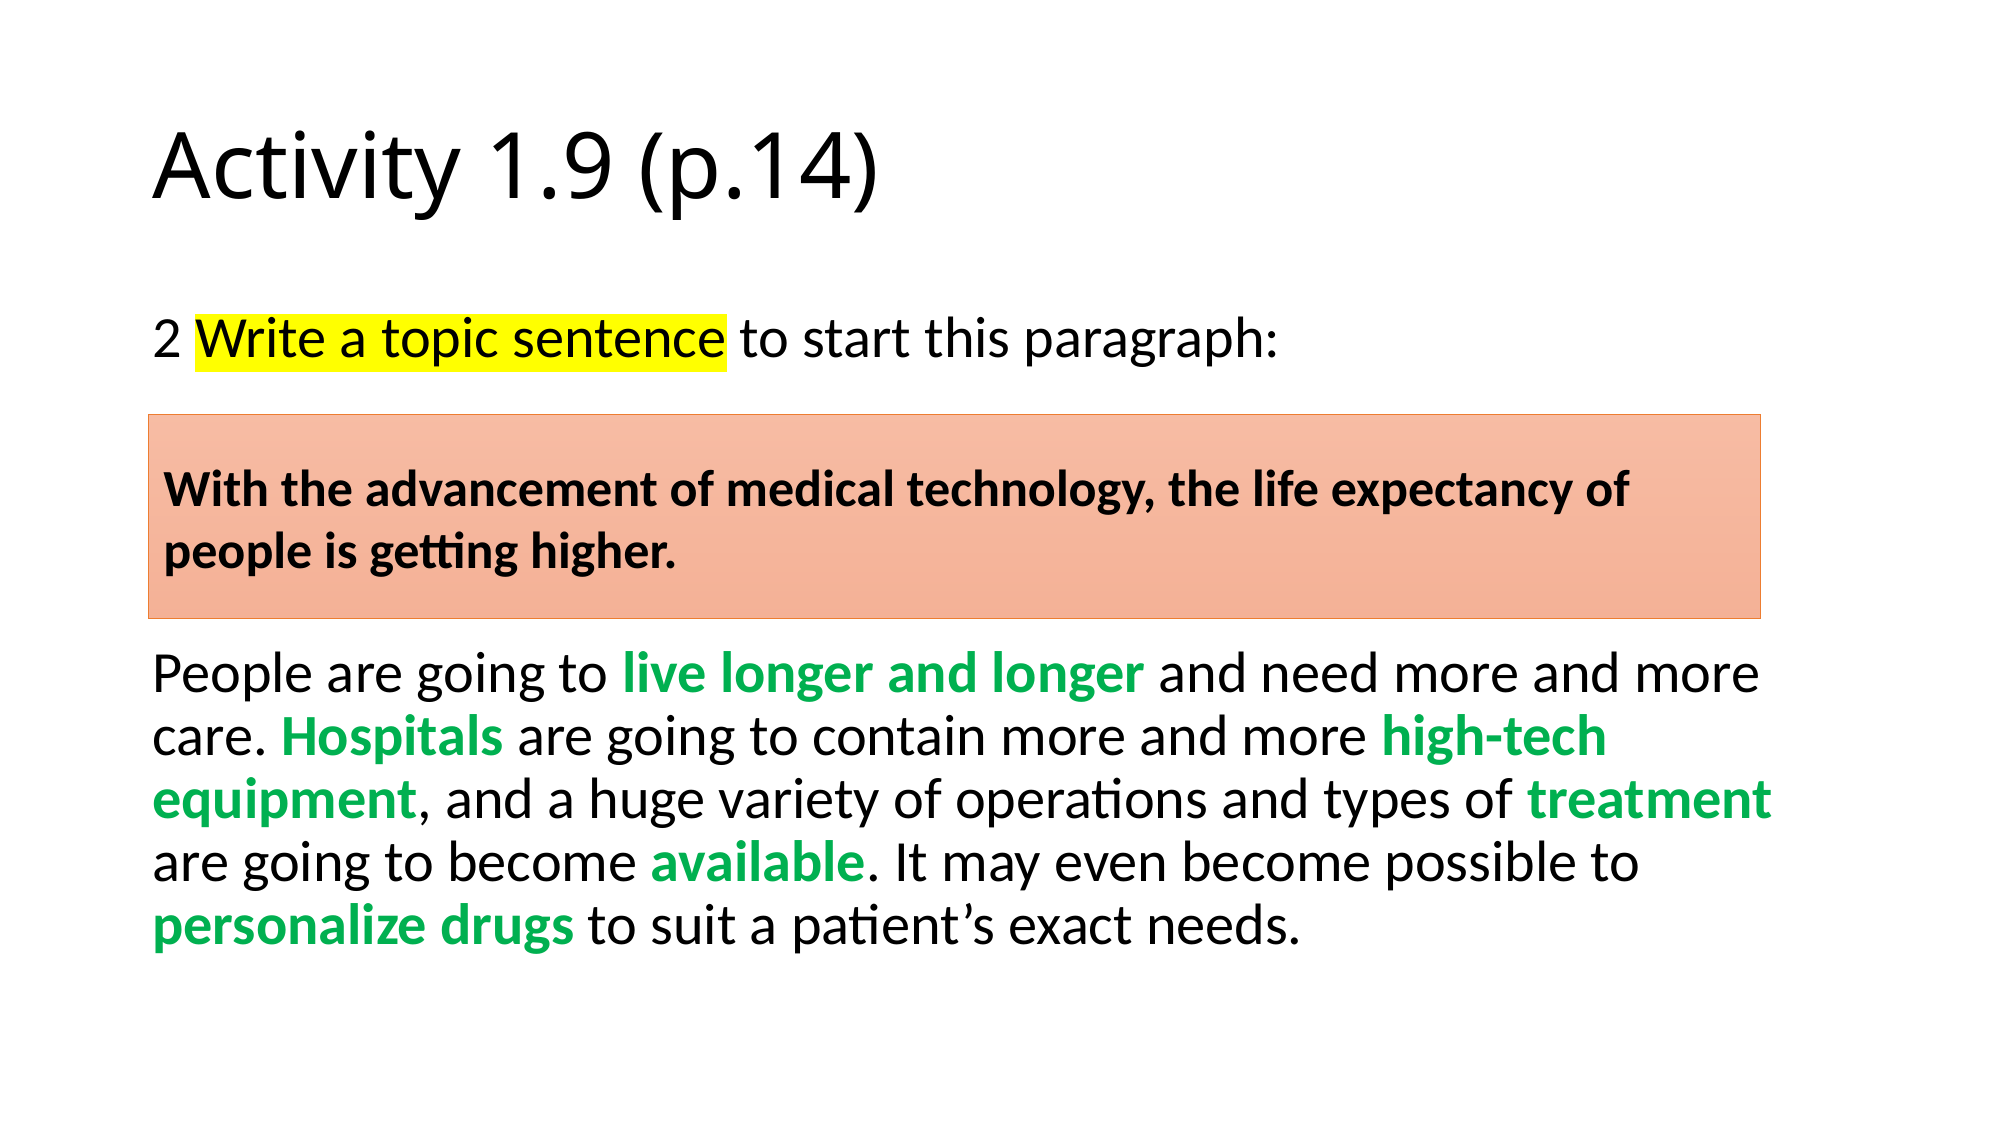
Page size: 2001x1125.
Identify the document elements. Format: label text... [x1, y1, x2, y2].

text_box With the advancement of medical technology, the life expectancy of people is getting higher. [148, 414, 1761, 619]
title Activity 1.9 (p.14) [137, 59, 1863, 278]
list 2 Write a topic sentence to start this paragraph: People are going to live longer and longer and need more and more care. Hospitals are going to contain more and more high-tech equipment, and a huge variety of operations and types of treatment are going to become available. It may even become possible to personalize drugs to suit a patient’s exact needs. [137, 299, 1863, 1014]
